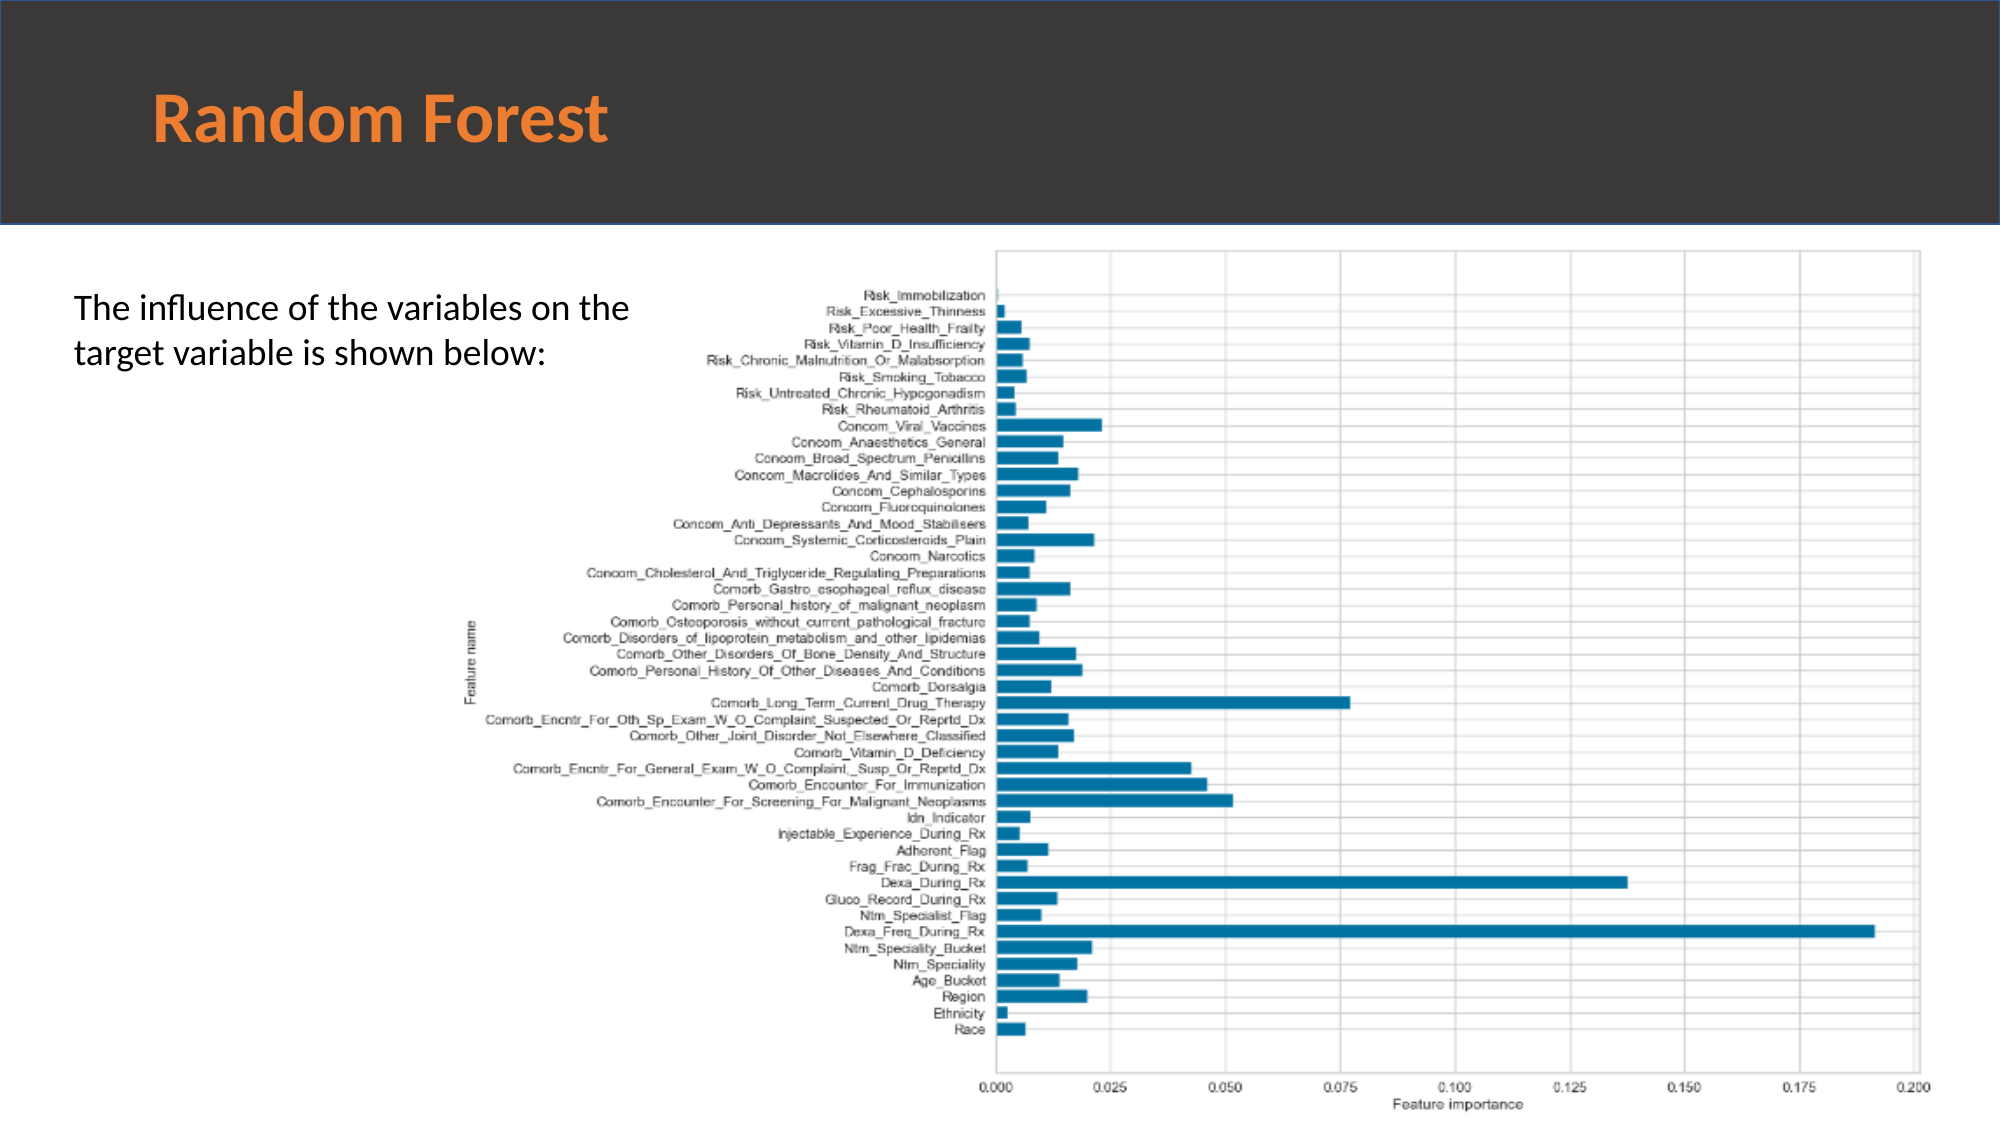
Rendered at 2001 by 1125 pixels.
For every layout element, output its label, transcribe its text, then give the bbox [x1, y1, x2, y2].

picture [456, 241, 1941, 1116]
text_box The influence of the variables on the target variable is shown below: [59, 275, 456, 381]
text_box [0, 0, 2000, 225]
title Random Forest [137, 9, 1863, 228]
